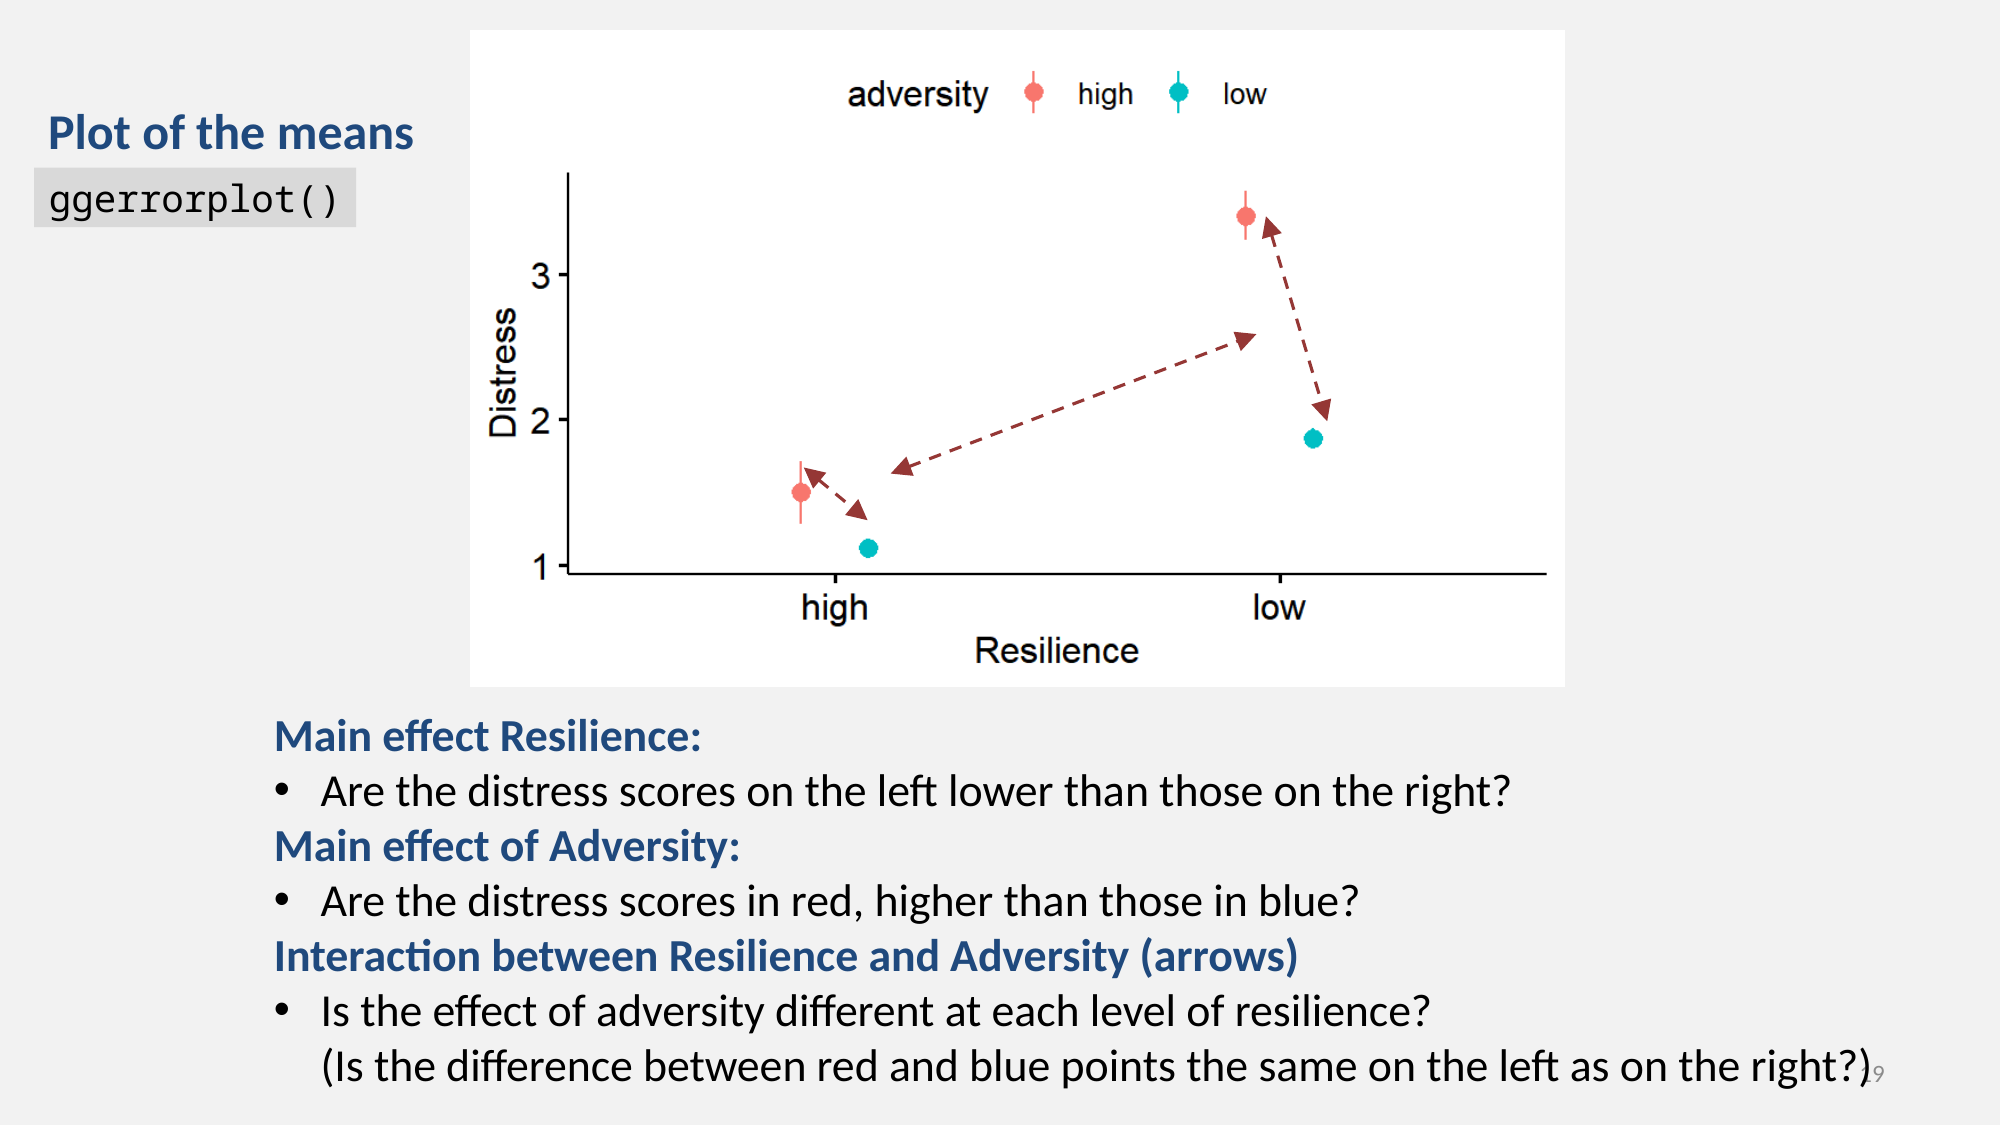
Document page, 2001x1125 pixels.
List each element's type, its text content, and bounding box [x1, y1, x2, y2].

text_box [1265, 215, 1328, 422]
text_box Plot of the means [33, 91, 430, 167]
picture [469, 30, 1565, 688]
slide_number 19 [1433, 1042, 1900, 1103]
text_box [803, 467, 868, 521]
text_box Main effect Resilience: Are the distress scores on the left lower than those on the right? Main effect of Adversity: Are the distress scores in red, higher than those in blue? Interaction between Resilience and Adversity (arrows) Is the effect of adversity different at each level of resilience? (Is the difference between red and blue points the same on the left as on the right?) [258, 698, 1889, 1099]
text_box ggerrorplot() [34, 167, 357, 228]
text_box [890, 333, 1257, 474]
